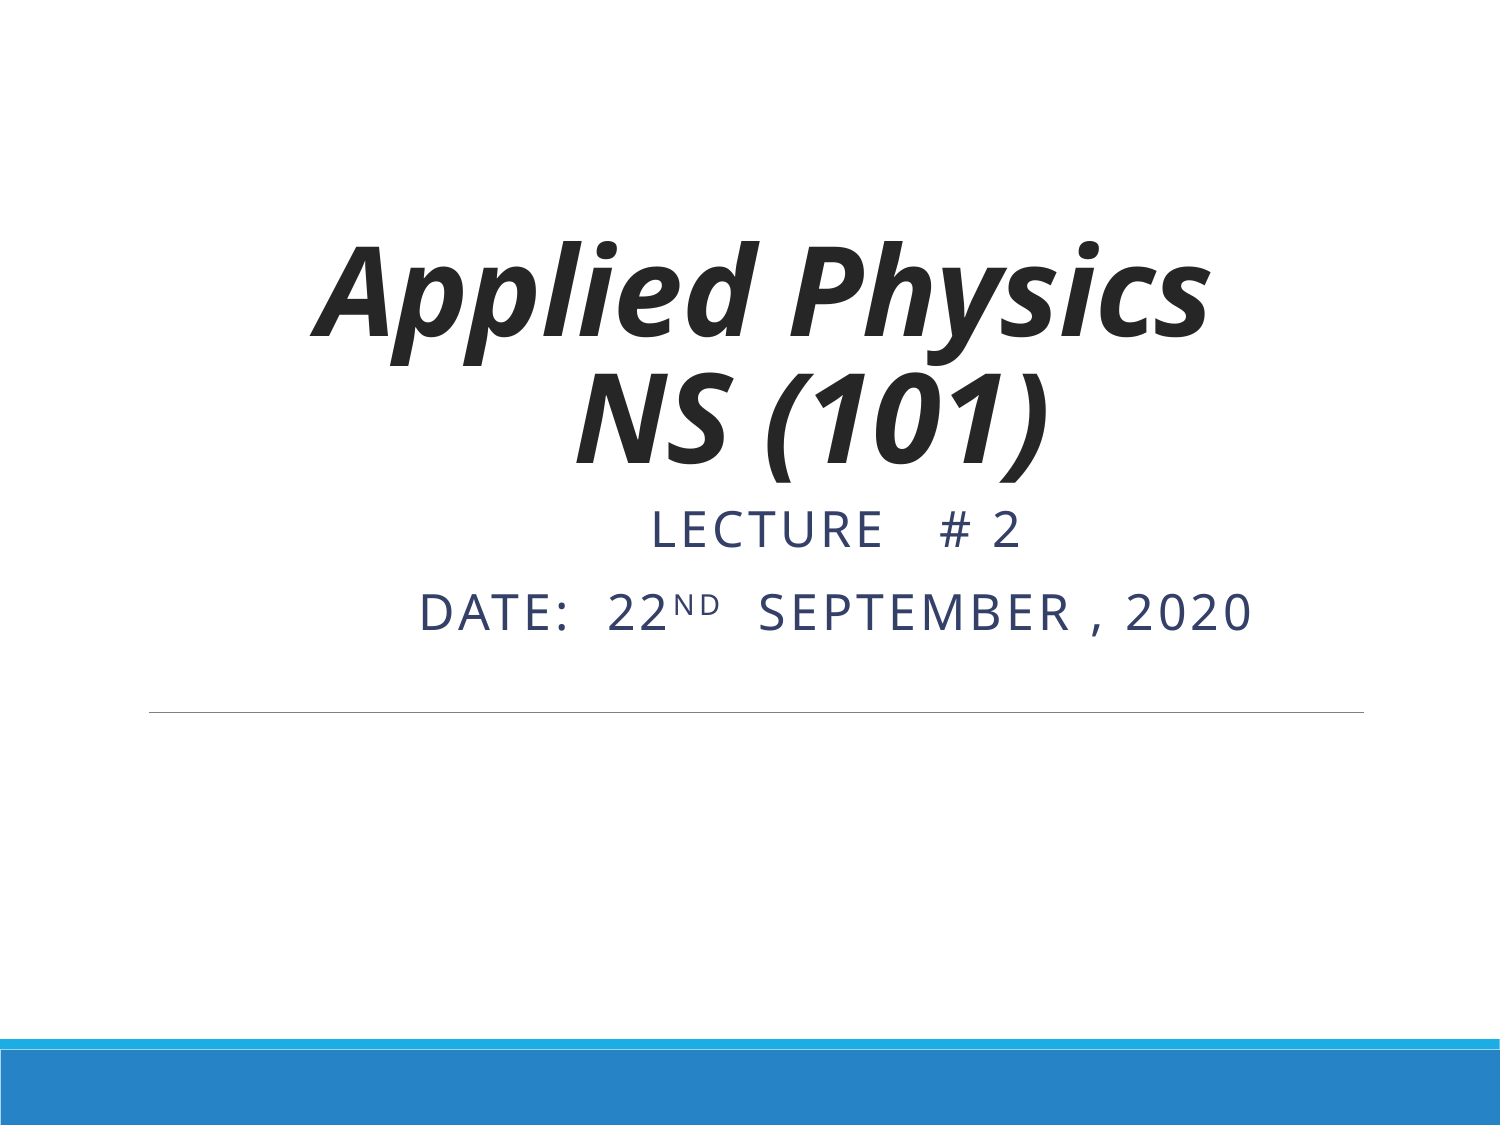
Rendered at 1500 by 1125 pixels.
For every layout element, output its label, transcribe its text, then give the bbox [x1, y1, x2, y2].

subtitle Lecture # 2 Date: 22nd September , 2020 [242, 496, 1430, 916]
title Applied Physics NS (101) [242, 0, 1382, 496]
